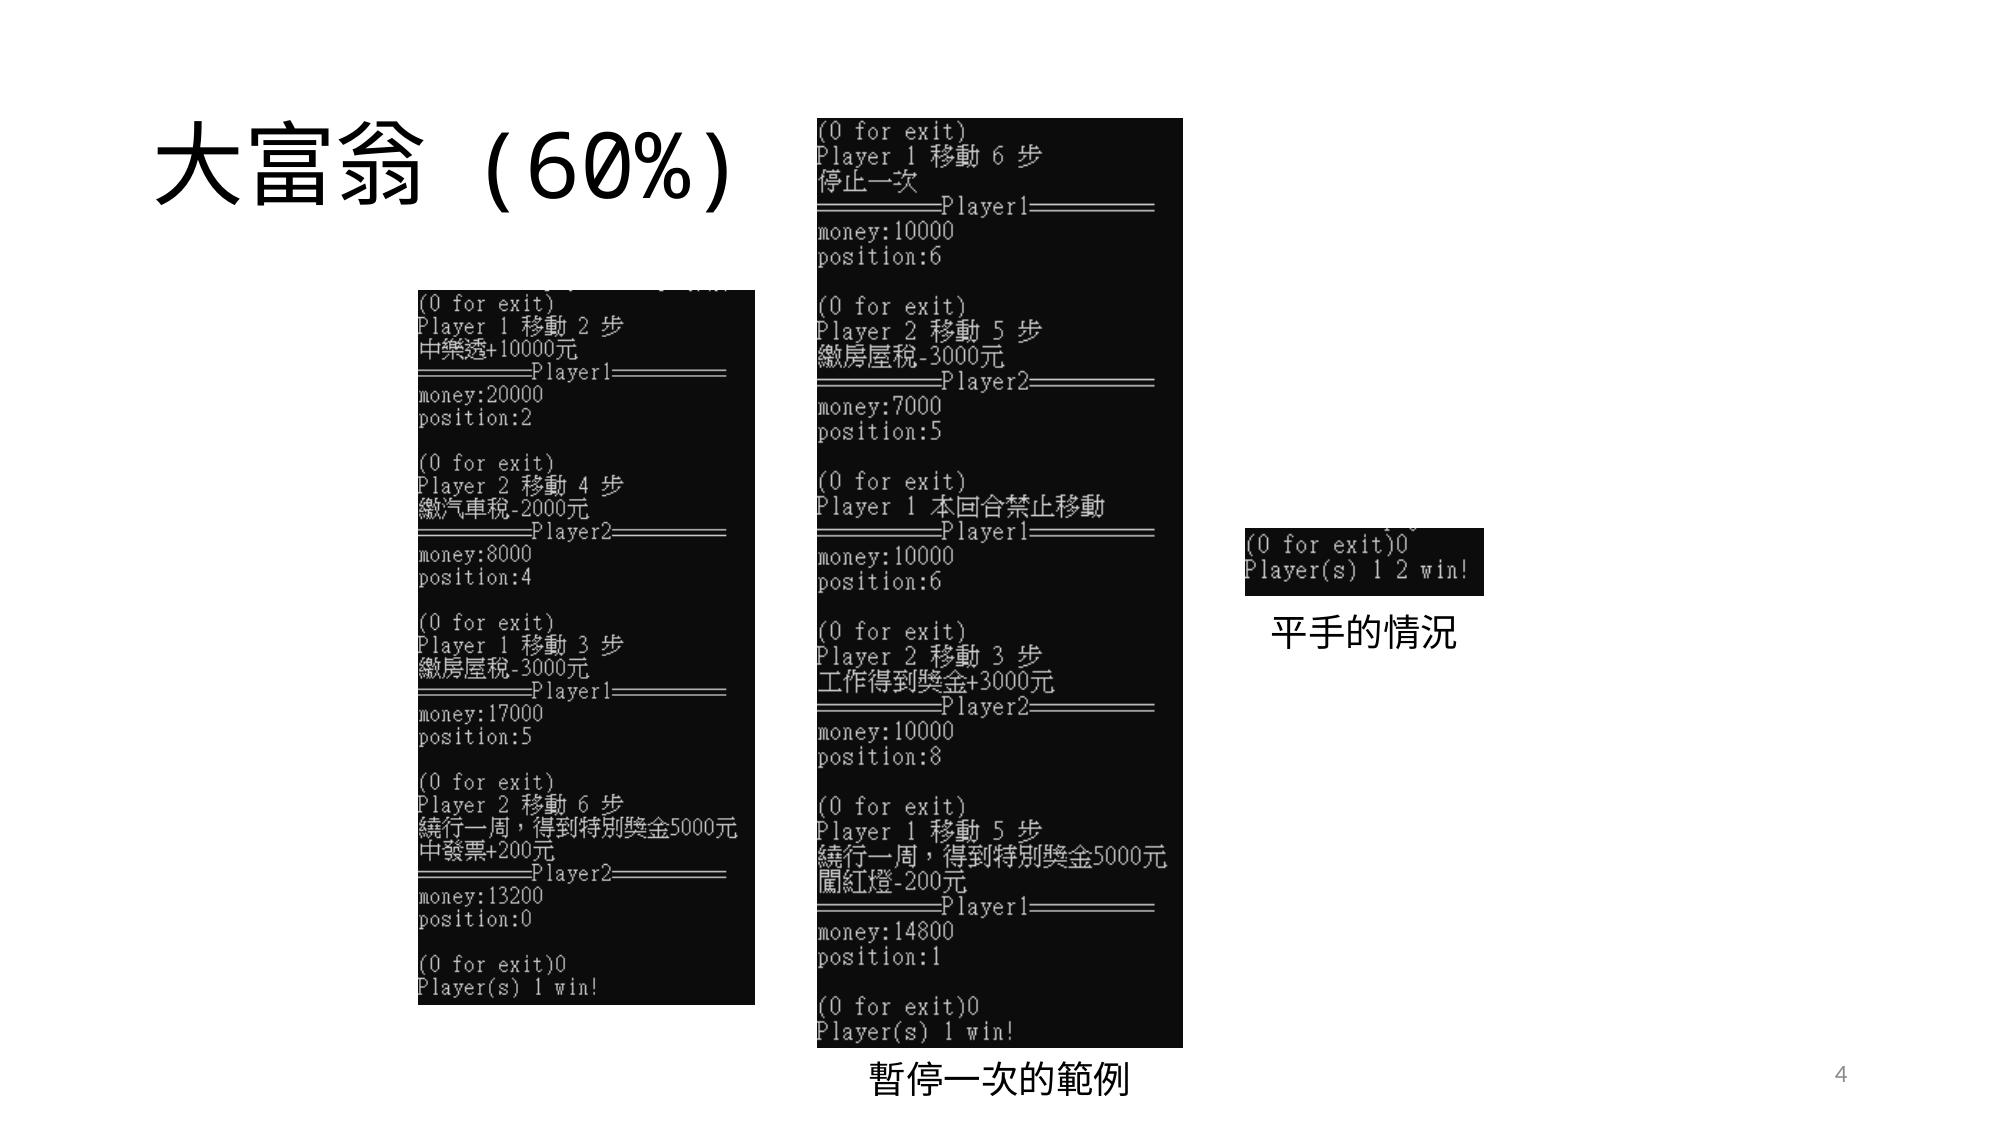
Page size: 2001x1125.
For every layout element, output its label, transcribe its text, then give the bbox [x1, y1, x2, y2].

picture [817, 118, 1183, 1048]
text_box 平手的情況 [1251, 602, 1478, 662]
text_box 暫停一次的範例 [817, 1048, 1183, 1109]
picture [1245, 528, 1484, 597]
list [418, 290, 755, 1005]
slide_number 4 [1412, 1042, 1863, 1103]
title 大富翁 (60%) [137, 59, 1863, 278]
